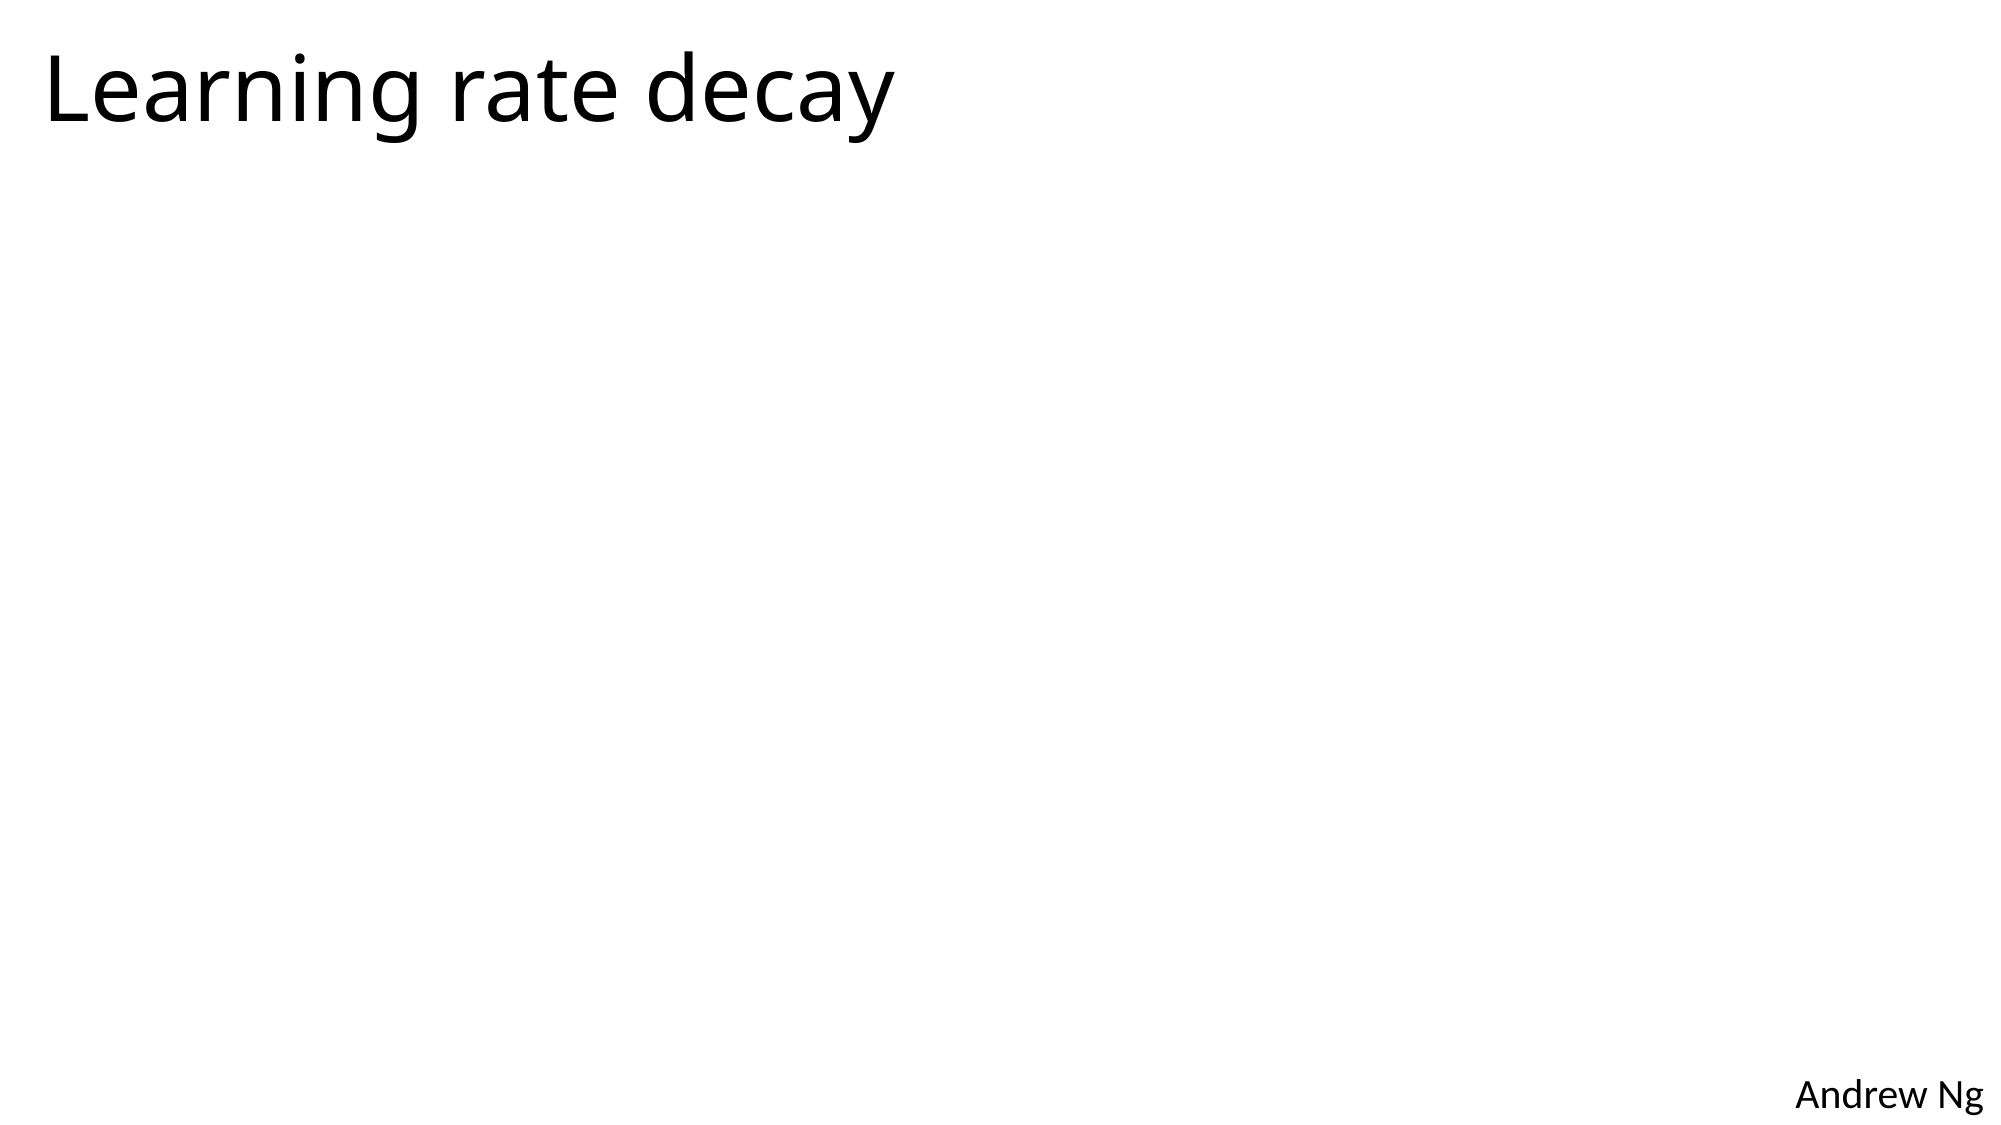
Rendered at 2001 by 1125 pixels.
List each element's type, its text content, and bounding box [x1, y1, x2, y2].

title Learning rate decay [27, 35, 1868, 253]
